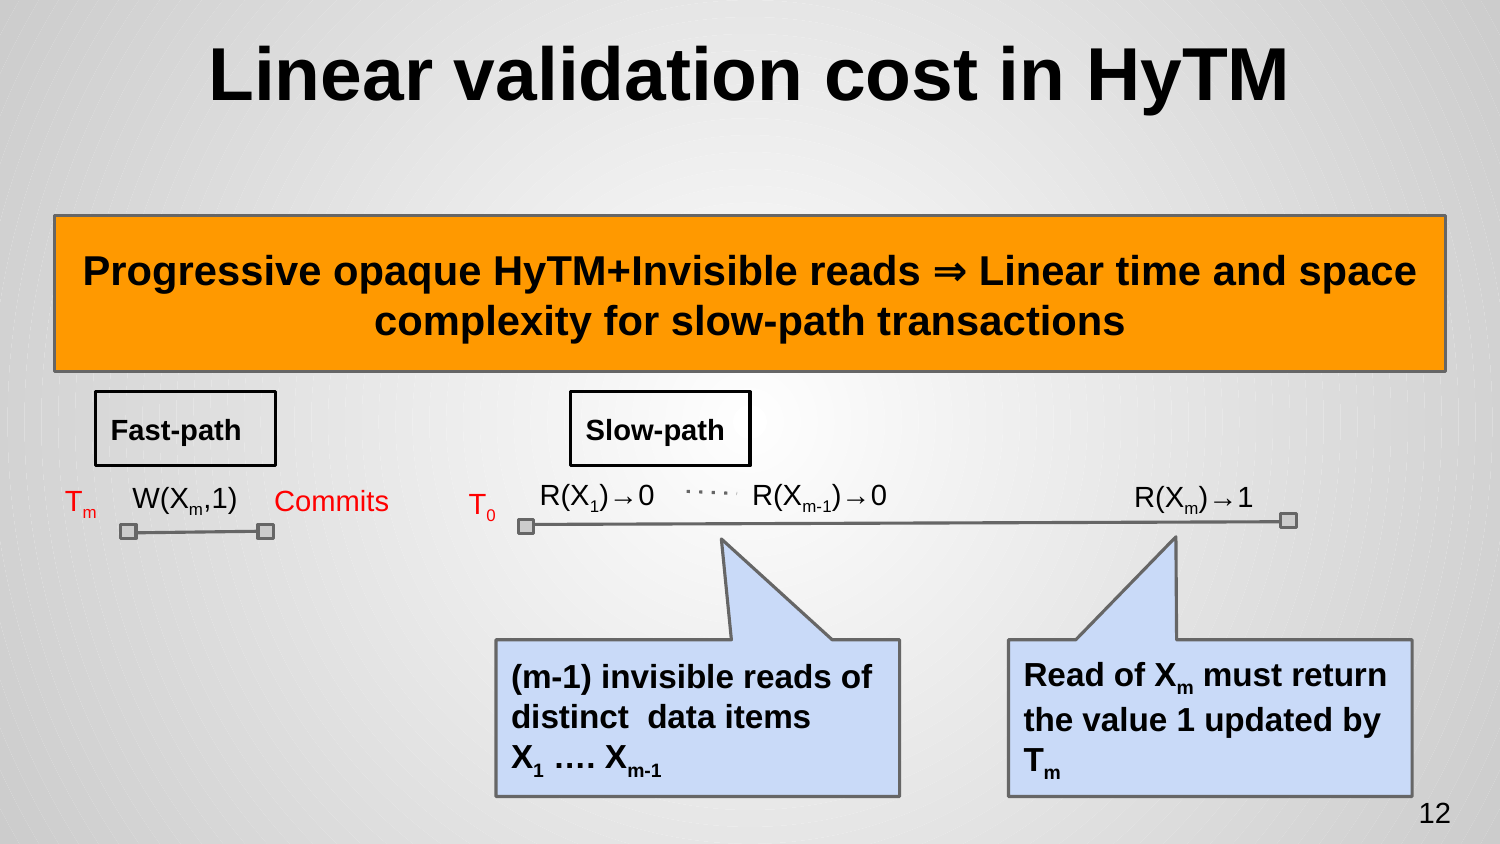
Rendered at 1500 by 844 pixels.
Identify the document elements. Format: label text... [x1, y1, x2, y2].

text_box Progressive opaque HyTM+Invisible reads ⇒ Linear time and space complexity for slow-path transactions [54, 215, 1446, 372]
text_box (m-1) invisible reads of distinct data items X1 …. Xm-1 [495, 556, 900, 797]
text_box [453, 391, 1297, 547]
title Linear validation cost in HyTM [75, 5, 1425, 131]
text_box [49, 391, 434, 545]
slide_number 12 [1403, 779, 1494, 844]
text_box Read of Xm must return the value 1 updated by Tm [1008, 556, 1413, 797]
